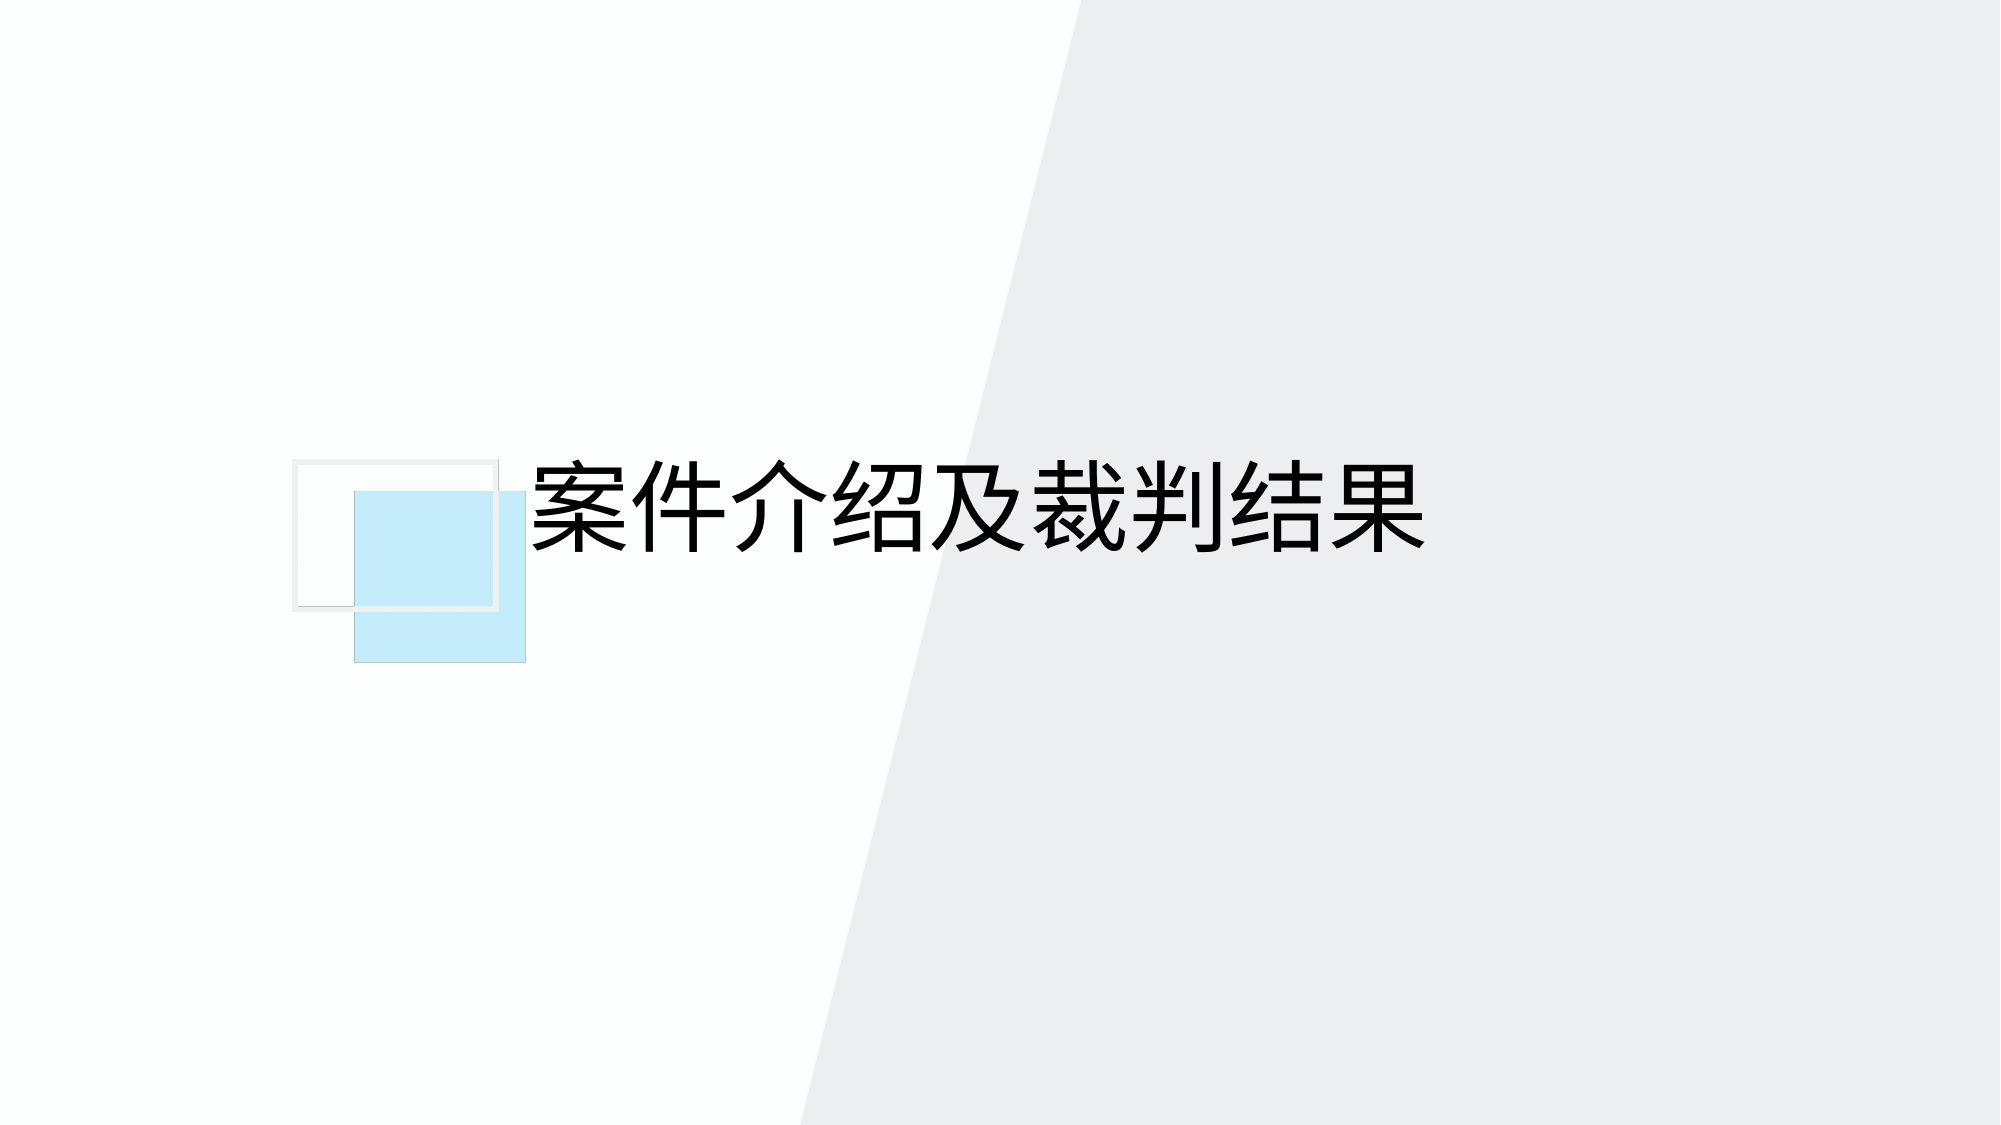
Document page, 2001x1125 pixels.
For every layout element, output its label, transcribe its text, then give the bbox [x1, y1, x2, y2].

picture [50, 359, 770, 765]
text_box 案件介绍及裁判结果 [514, 437, 1682, 573]
